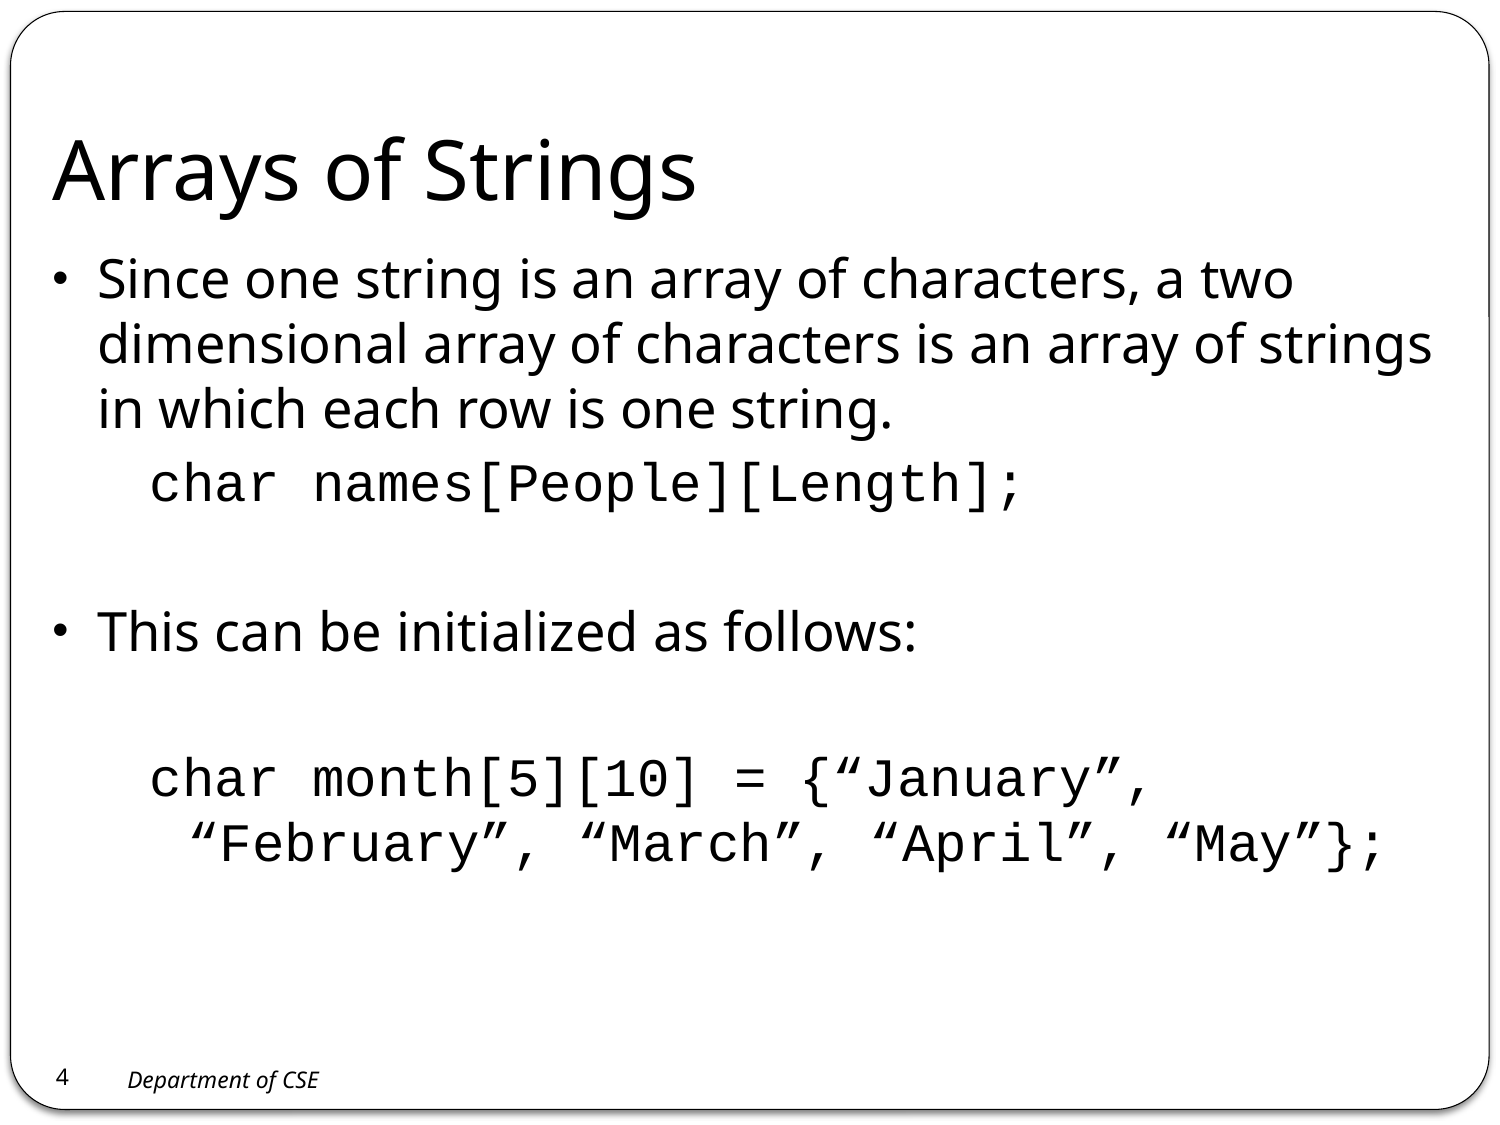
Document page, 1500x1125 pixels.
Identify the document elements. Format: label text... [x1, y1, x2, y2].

slide_number 4 [24, 1050, 100, 1107]
footer Department of CSE [112, 1062, 763, 1100]
title Arrays of Strings [37, 45, 1463, 233]
list Since one string is an array of characters, a two dimensional array of characters is an array of strings in which each row is one string. char names[People][Length]; This can be initialized as follows: char month[5][10] = {“January”, “February”, “March”, “April”, “May”}; [37, 237, 1463, 988]
